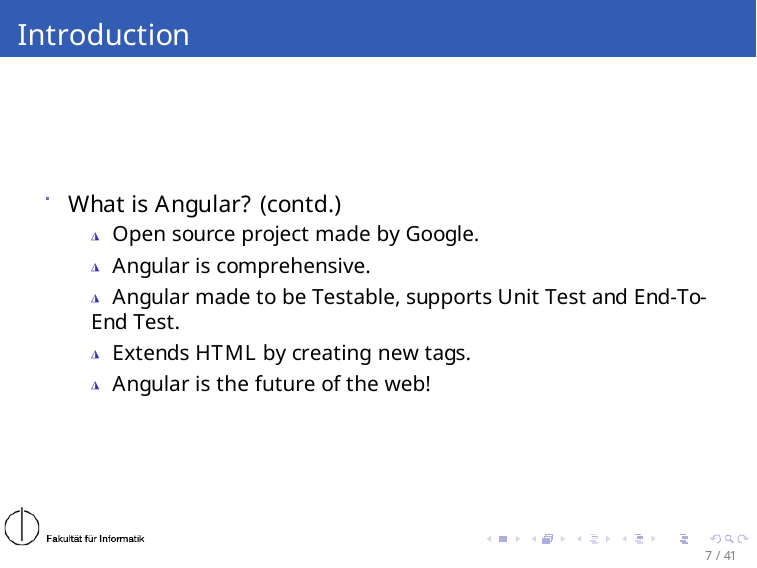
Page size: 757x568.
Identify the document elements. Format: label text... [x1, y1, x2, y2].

title Introduction [15, 16, 741, 112]
text_box [0, 0, 756, 58]
slide_number 7 / 41 [701, 548, 745, 568]
picture [0, 489, 149, 556]
list What is Angular? (contd.) ◮ Open source project made by Google. ◮ Angular is comprehensive. ◮ Angular made to be Testable, supports Unit Test and End-To-End Test. ◮ Extends HTML by creating new tags. ◮ Angular is the future of the web! [20, 103, 736, 505]
